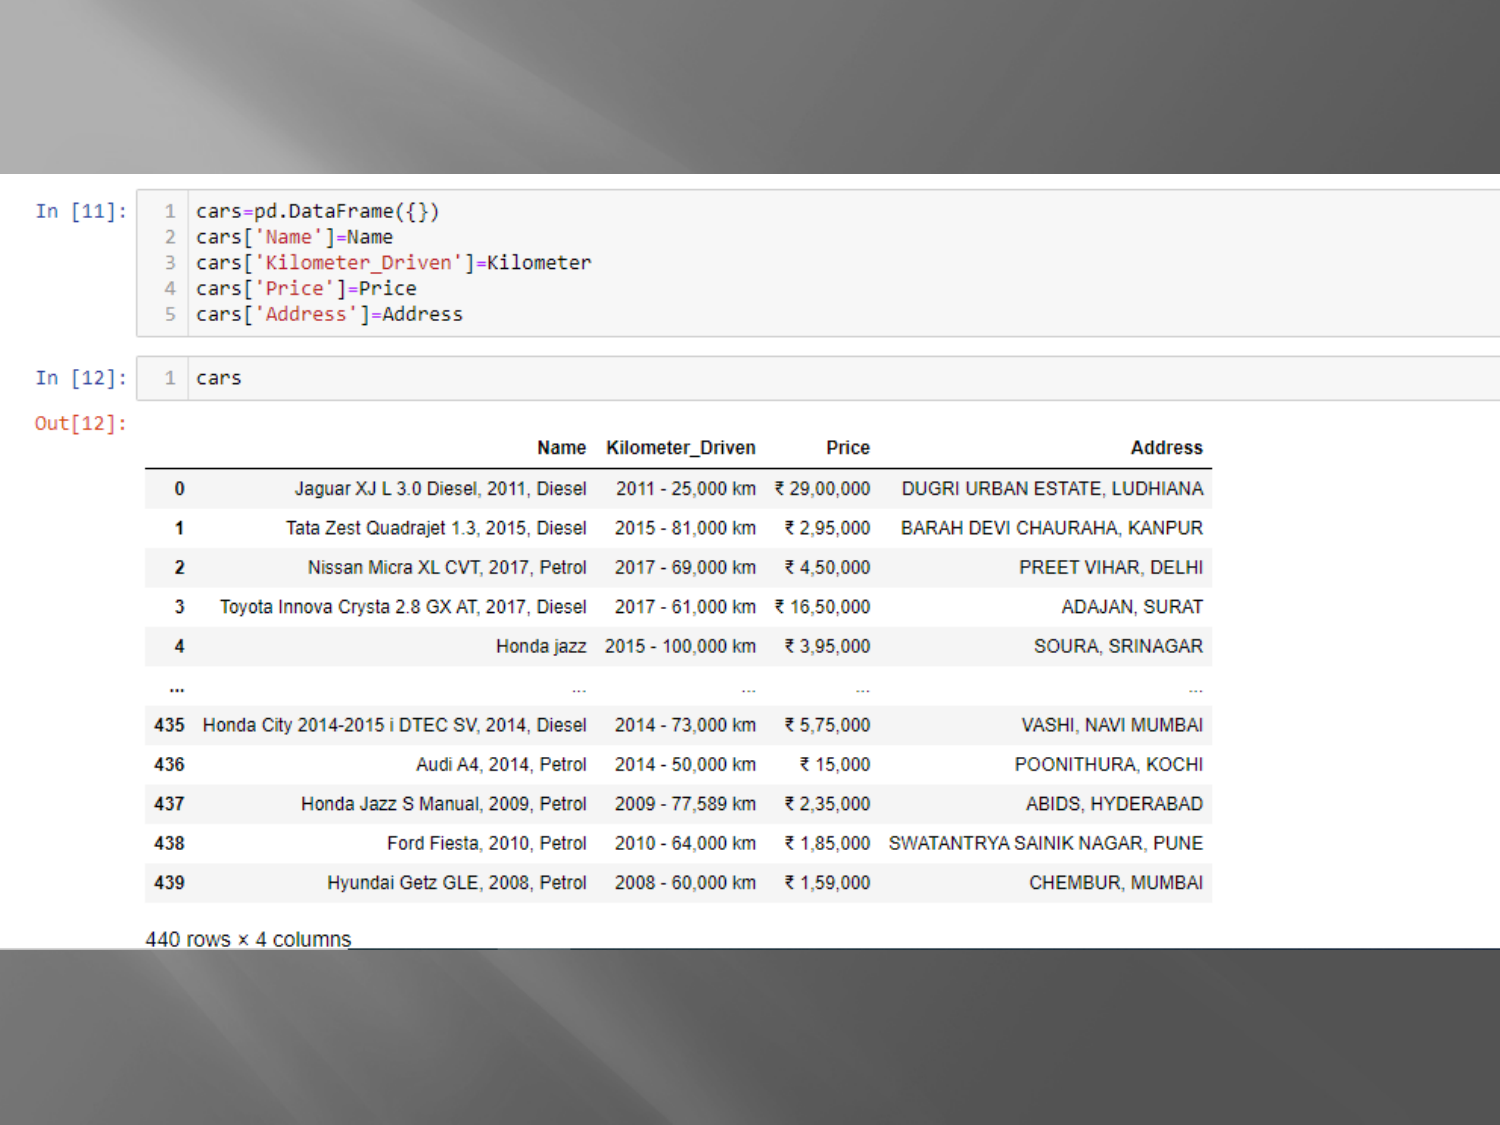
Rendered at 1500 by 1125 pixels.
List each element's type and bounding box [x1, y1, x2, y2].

picture [0, 174, 1500, 951]
